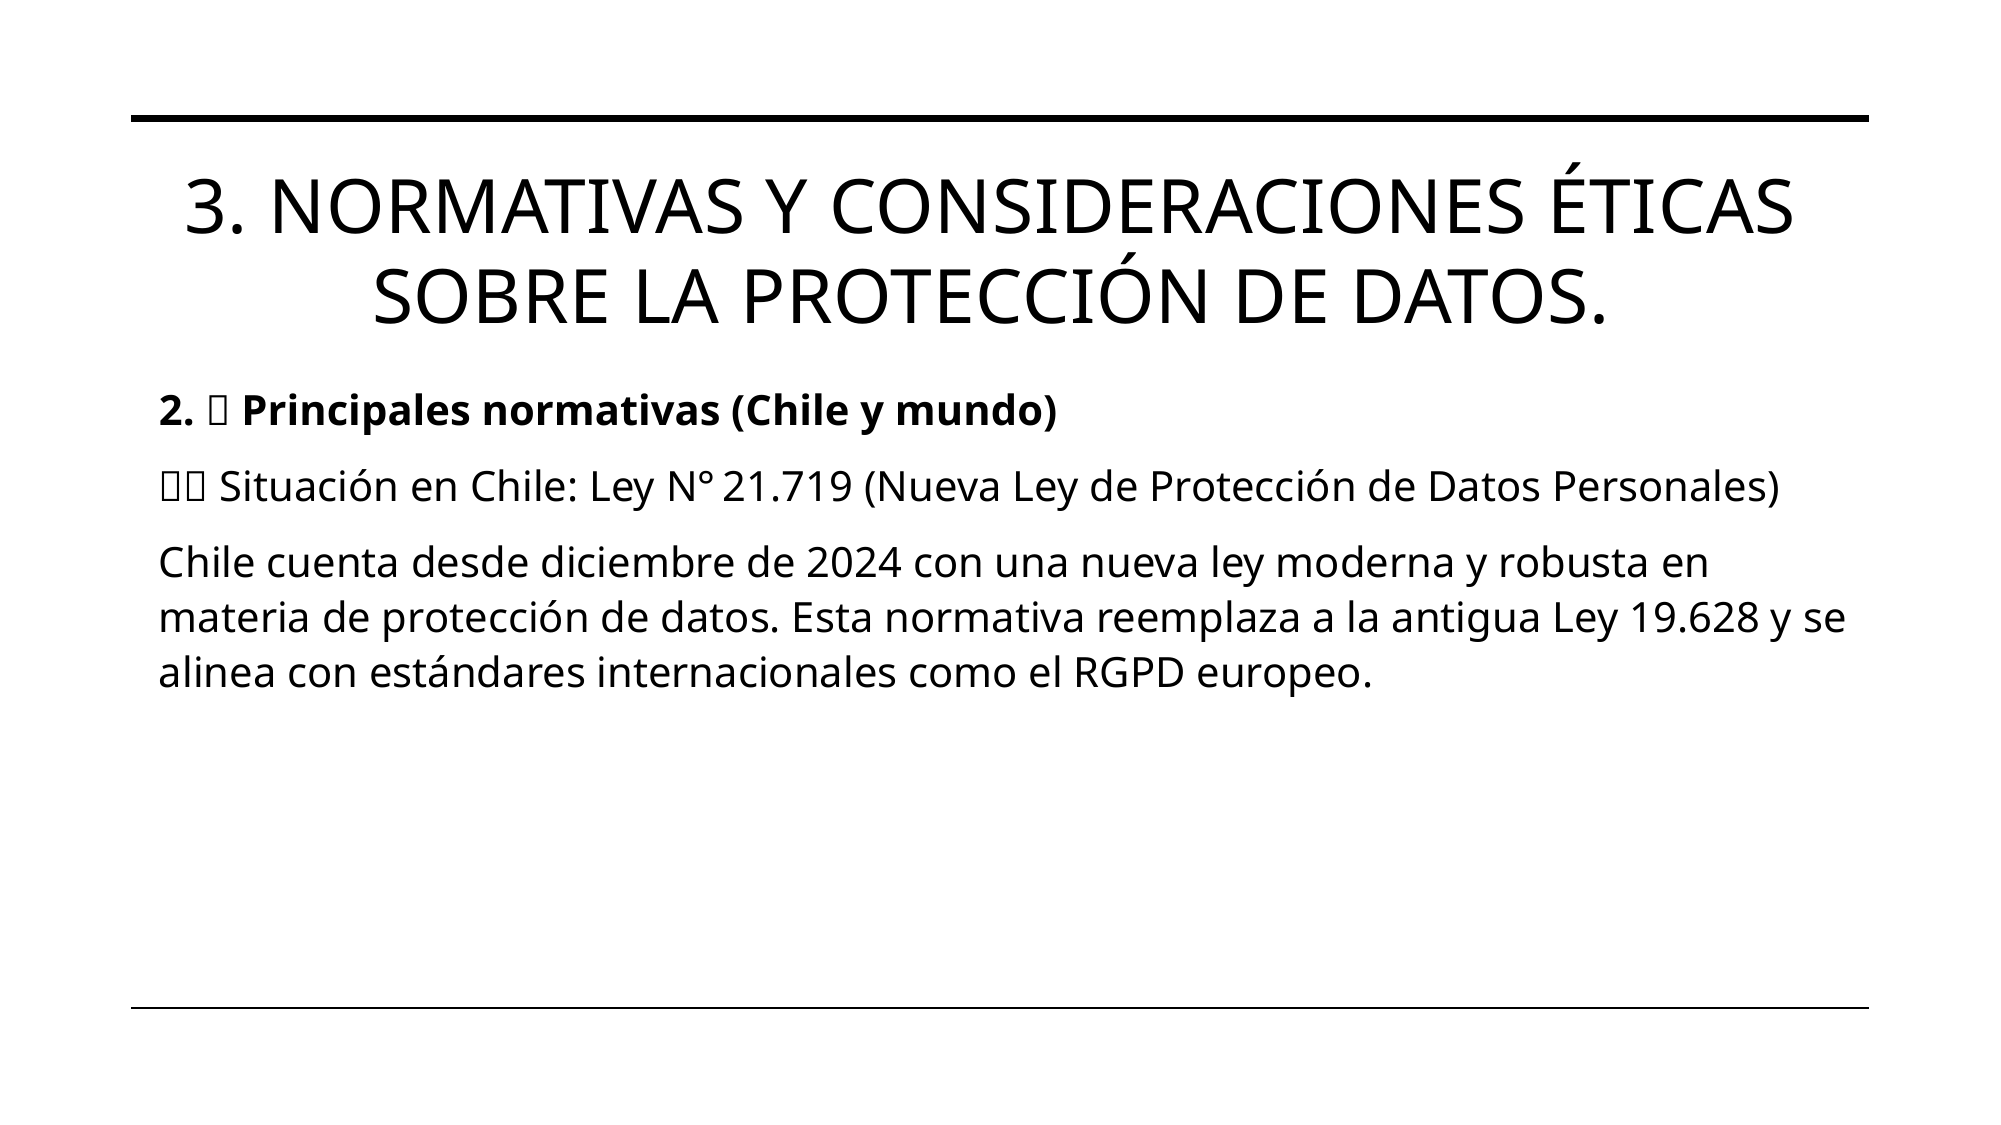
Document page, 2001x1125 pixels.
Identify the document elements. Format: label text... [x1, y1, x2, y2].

title 3. Normativas y consideraciones éticas sobre la protección de datos. [114, 151, 1869, 377]
list 2. 📘 Principales normativas (Chile y mundo) 🇨🇱 Situación en Chile: Ley N° 21.719 (Nueva Ley de Protección de Datos Personales) Chile cuenta desde diciembre de 2024 con una nueva ley moderna y robusta en materia de protección de datos. Esta normativa reemplaza a la antigua Ley 19.628 y se alinea con estándares internacionales como el RGPD europeo. [143, 371, 1869, 954]
